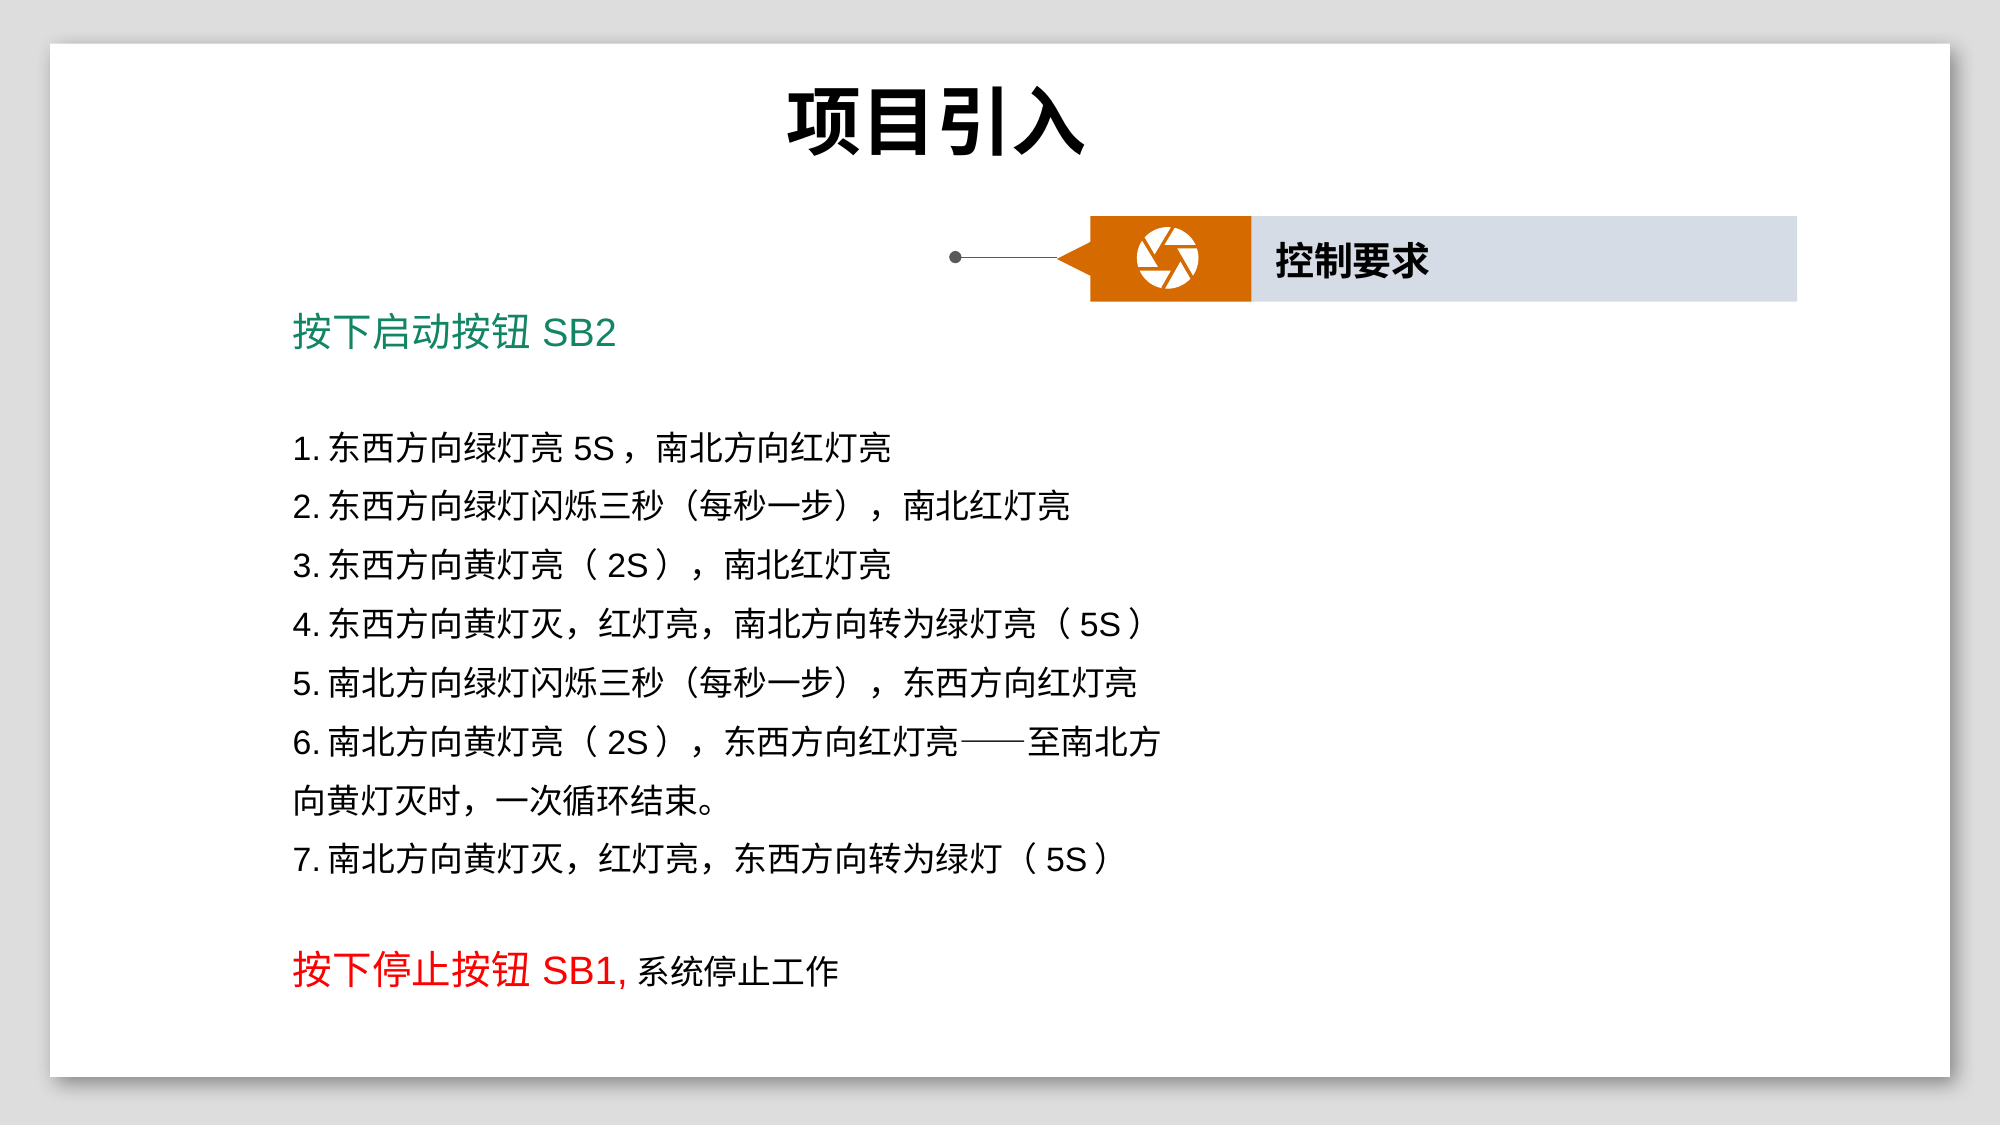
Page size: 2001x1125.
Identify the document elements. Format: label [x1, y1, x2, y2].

text_box [292, 216, 1798, 1000]
